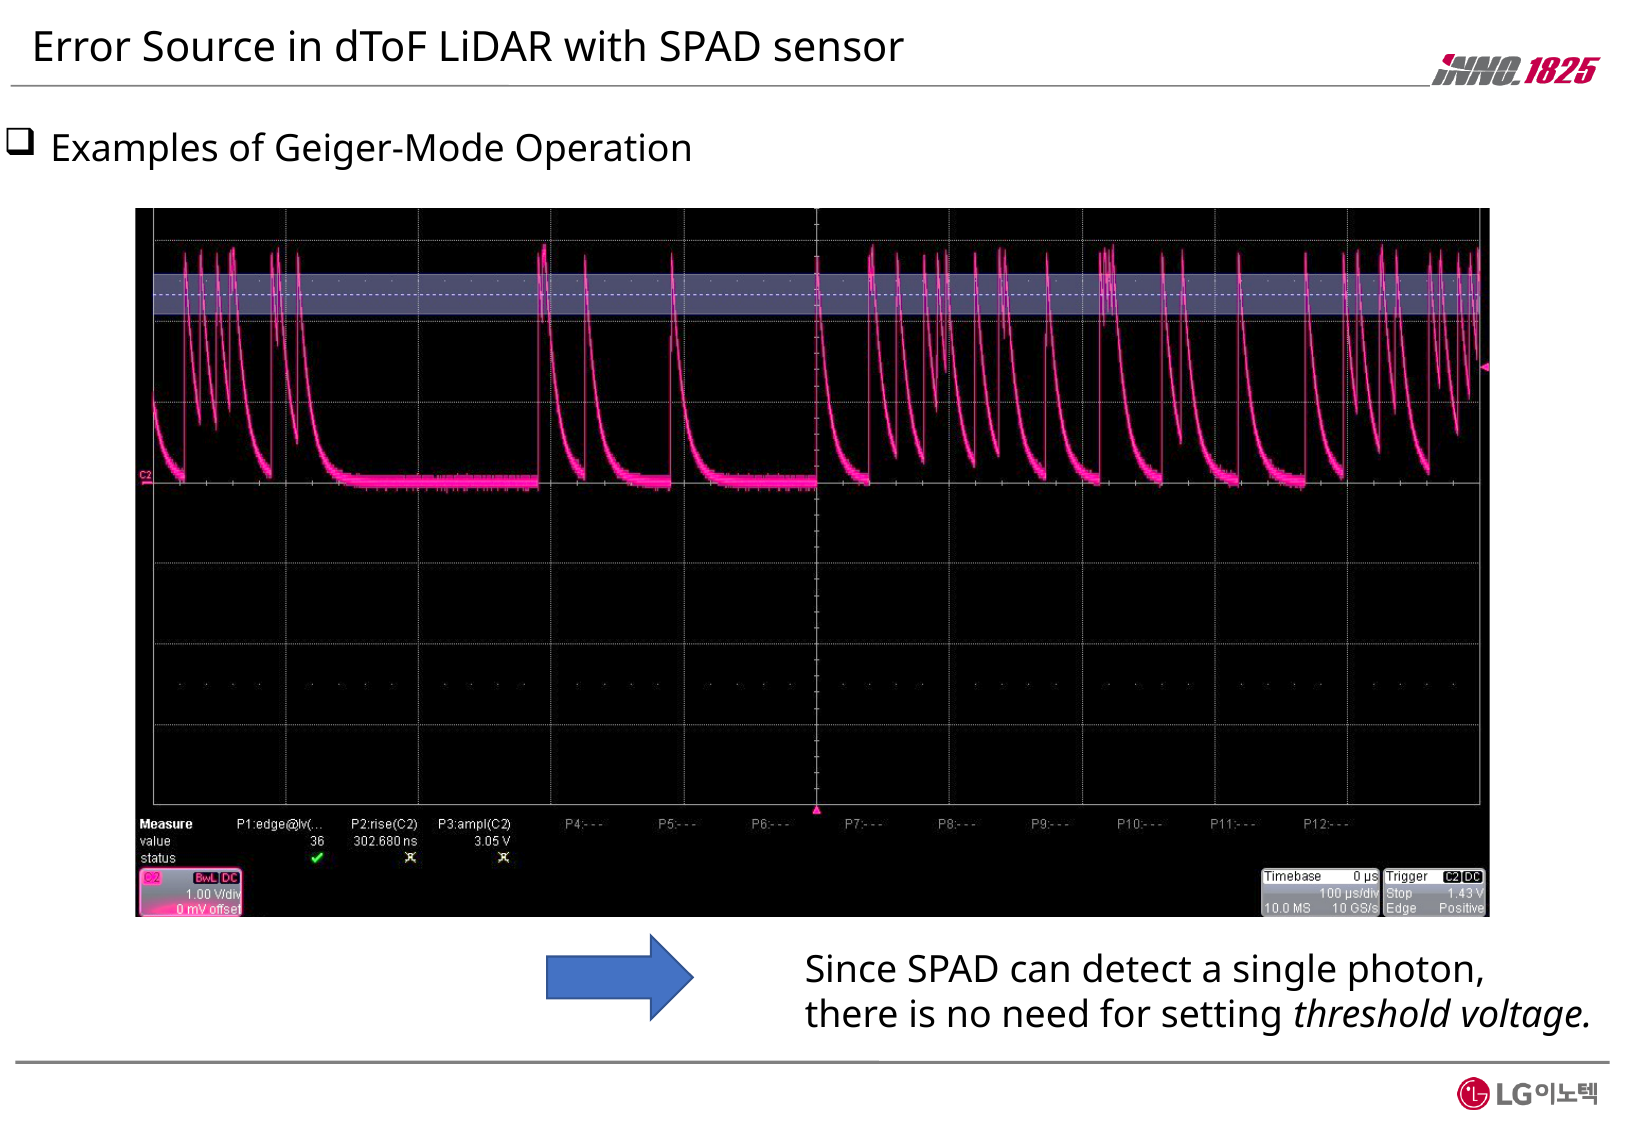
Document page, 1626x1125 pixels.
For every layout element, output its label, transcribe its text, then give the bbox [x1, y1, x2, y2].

picture [135, 208, 1490, 917]
text_box Since SPAD can detect a single photon, there is no need for setting threshold voltage. [790, 937, 1608, 1043]
text_box Examples of Geiger-Mode Operation [0, 116, 709, 176]
text_box [546, 933, 695, 1022]
title Error Source in dToF LiDAR with SPAD sensor [16, 13, 1183, 83]
picture [1430, 53, 1603, 88]
picture [1457, 1077, 1597, 1110]
